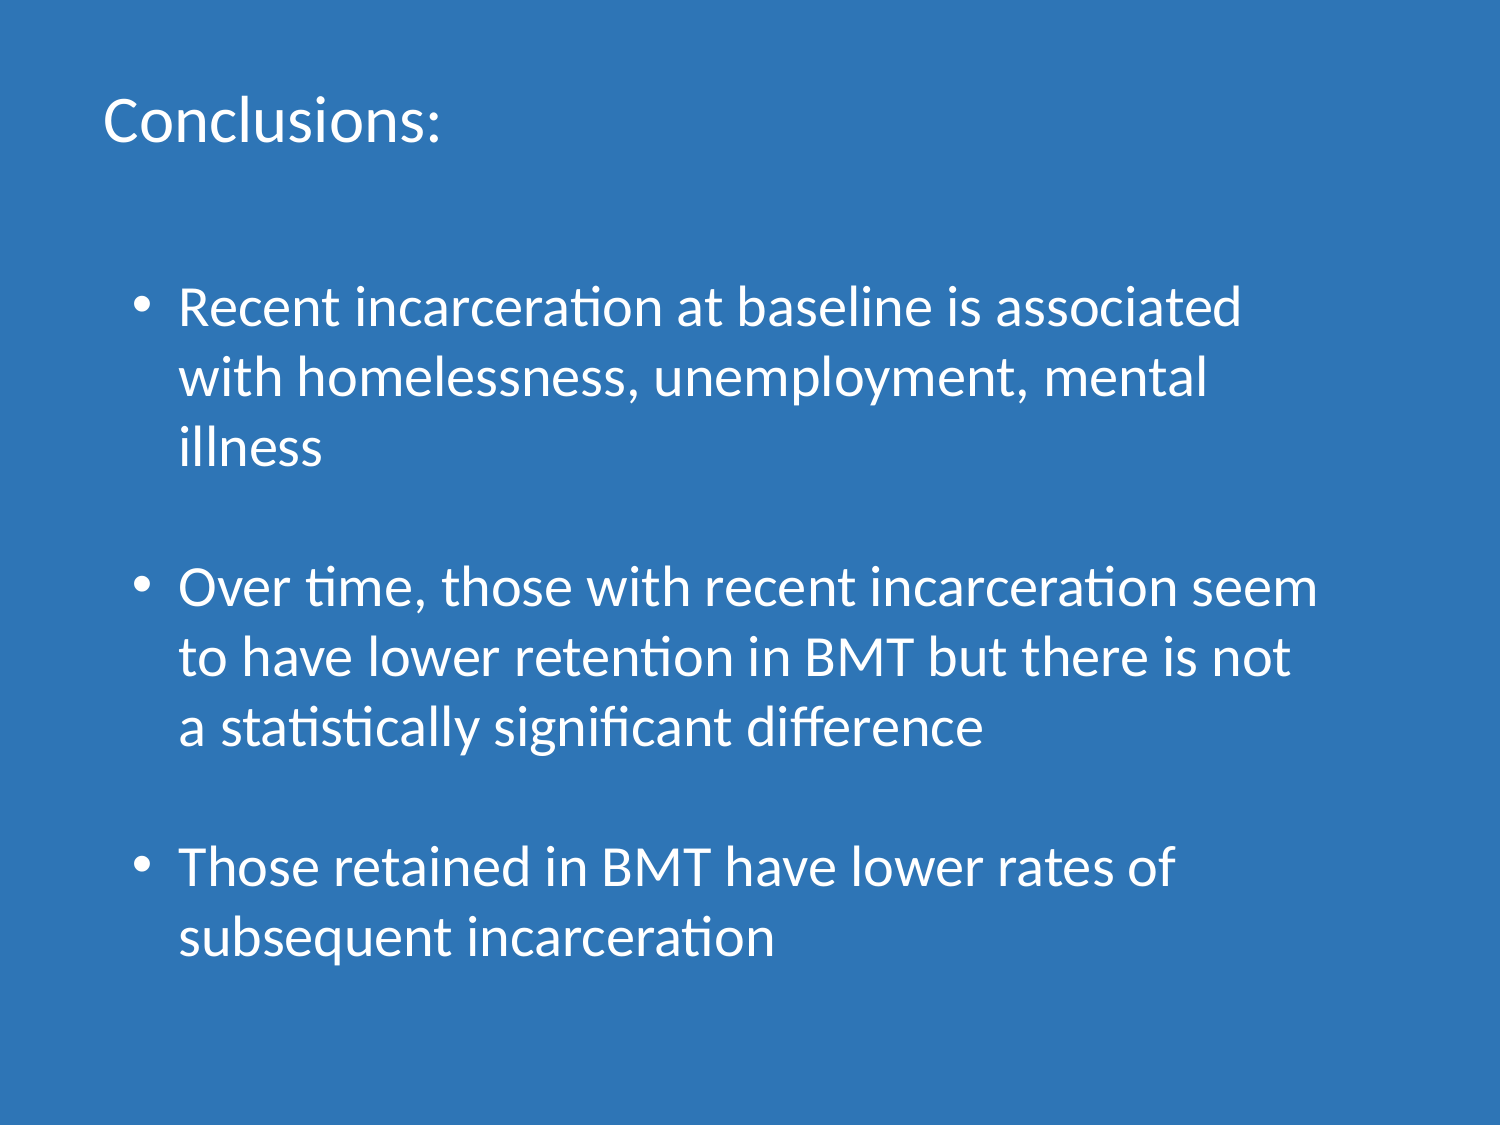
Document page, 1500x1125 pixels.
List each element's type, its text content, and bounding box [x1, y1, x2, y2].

text_box Recent incarceration at baseline is associated with homelessness, unemployment, mental illness Over time, those with recent incarceration seem to have lower retention in BMT but there is not a statistically significant difference Those retained in BMT have lower rates of subsequent incarceration [117, 260, 1343, 1046]
text_box Conclusions: [88, 68, 1500, 164]
